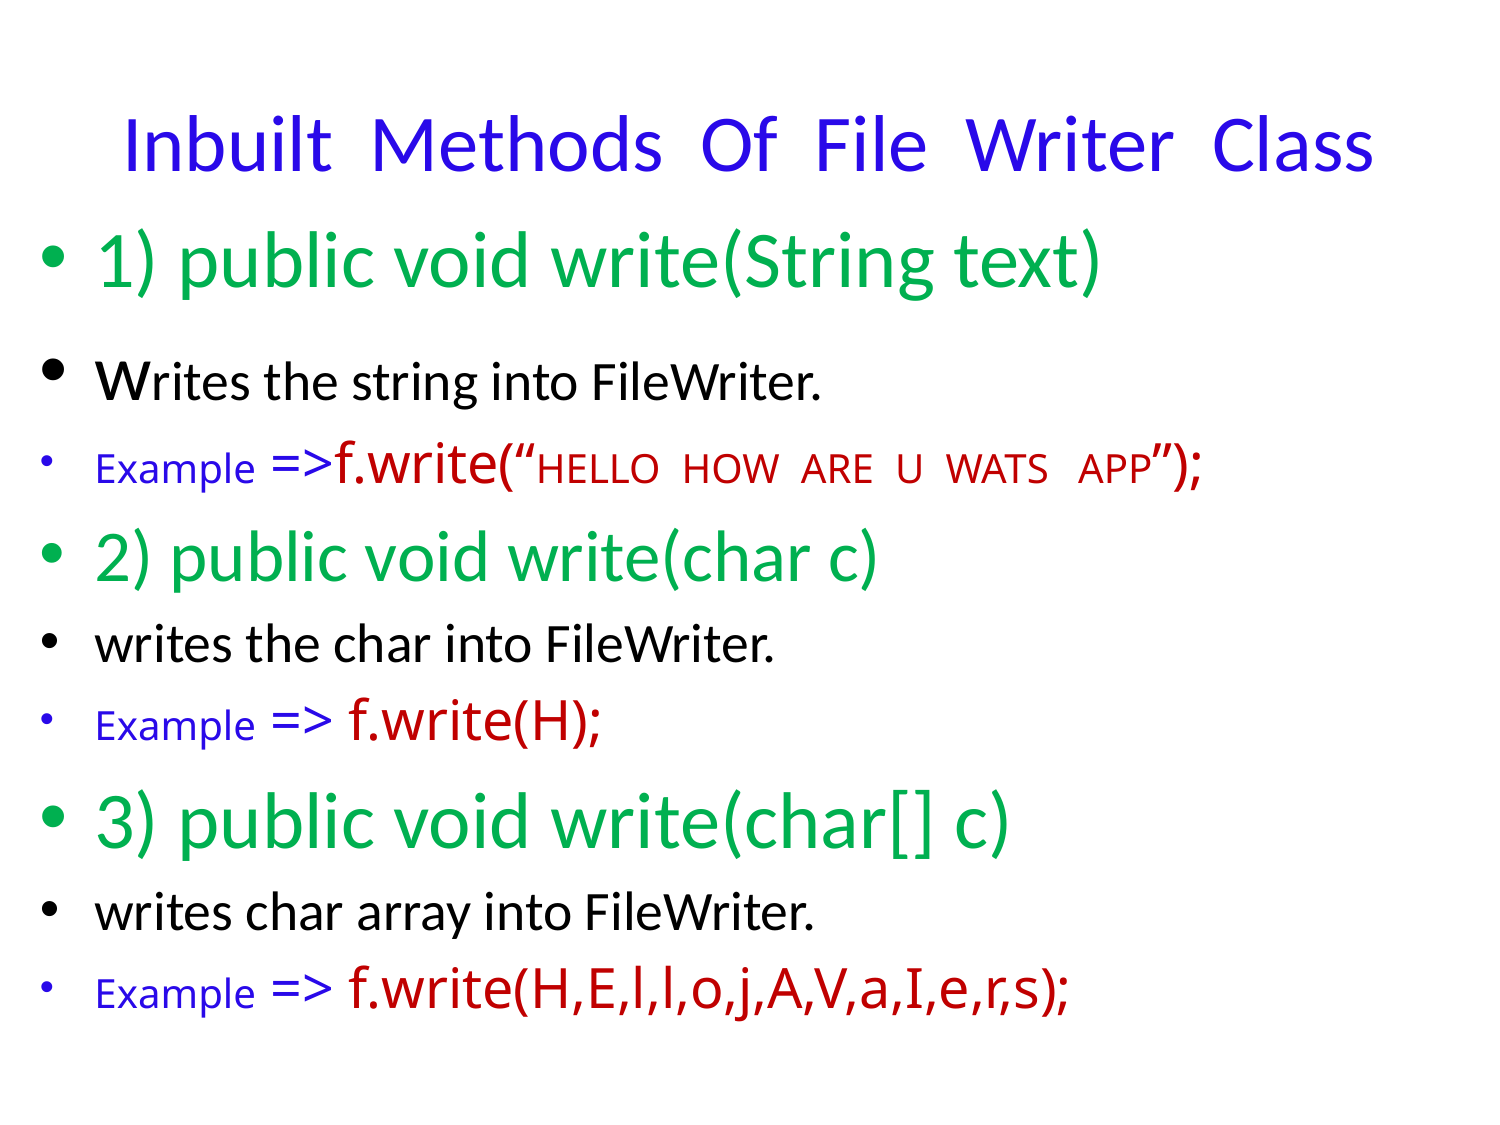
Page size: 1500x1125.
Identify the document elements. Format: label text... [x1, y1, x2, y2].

title Inbuilt Methods Of File Writer Class [75, 45, 1425, 200]
list 1) public void write(String text) writes the string into FileWriter. Example =>f.write(“HELLO HOW ARE U WATS APP”); 2) public void write(char c) writes the char into FileWriter. Example => f.write(H); 3) public void write(char[] c) writes char array into FileWriter. Example => f.write(H,E,l,l,o,j,A,V,a,I,e,r,s); [24, 200, 1425, 1038]
